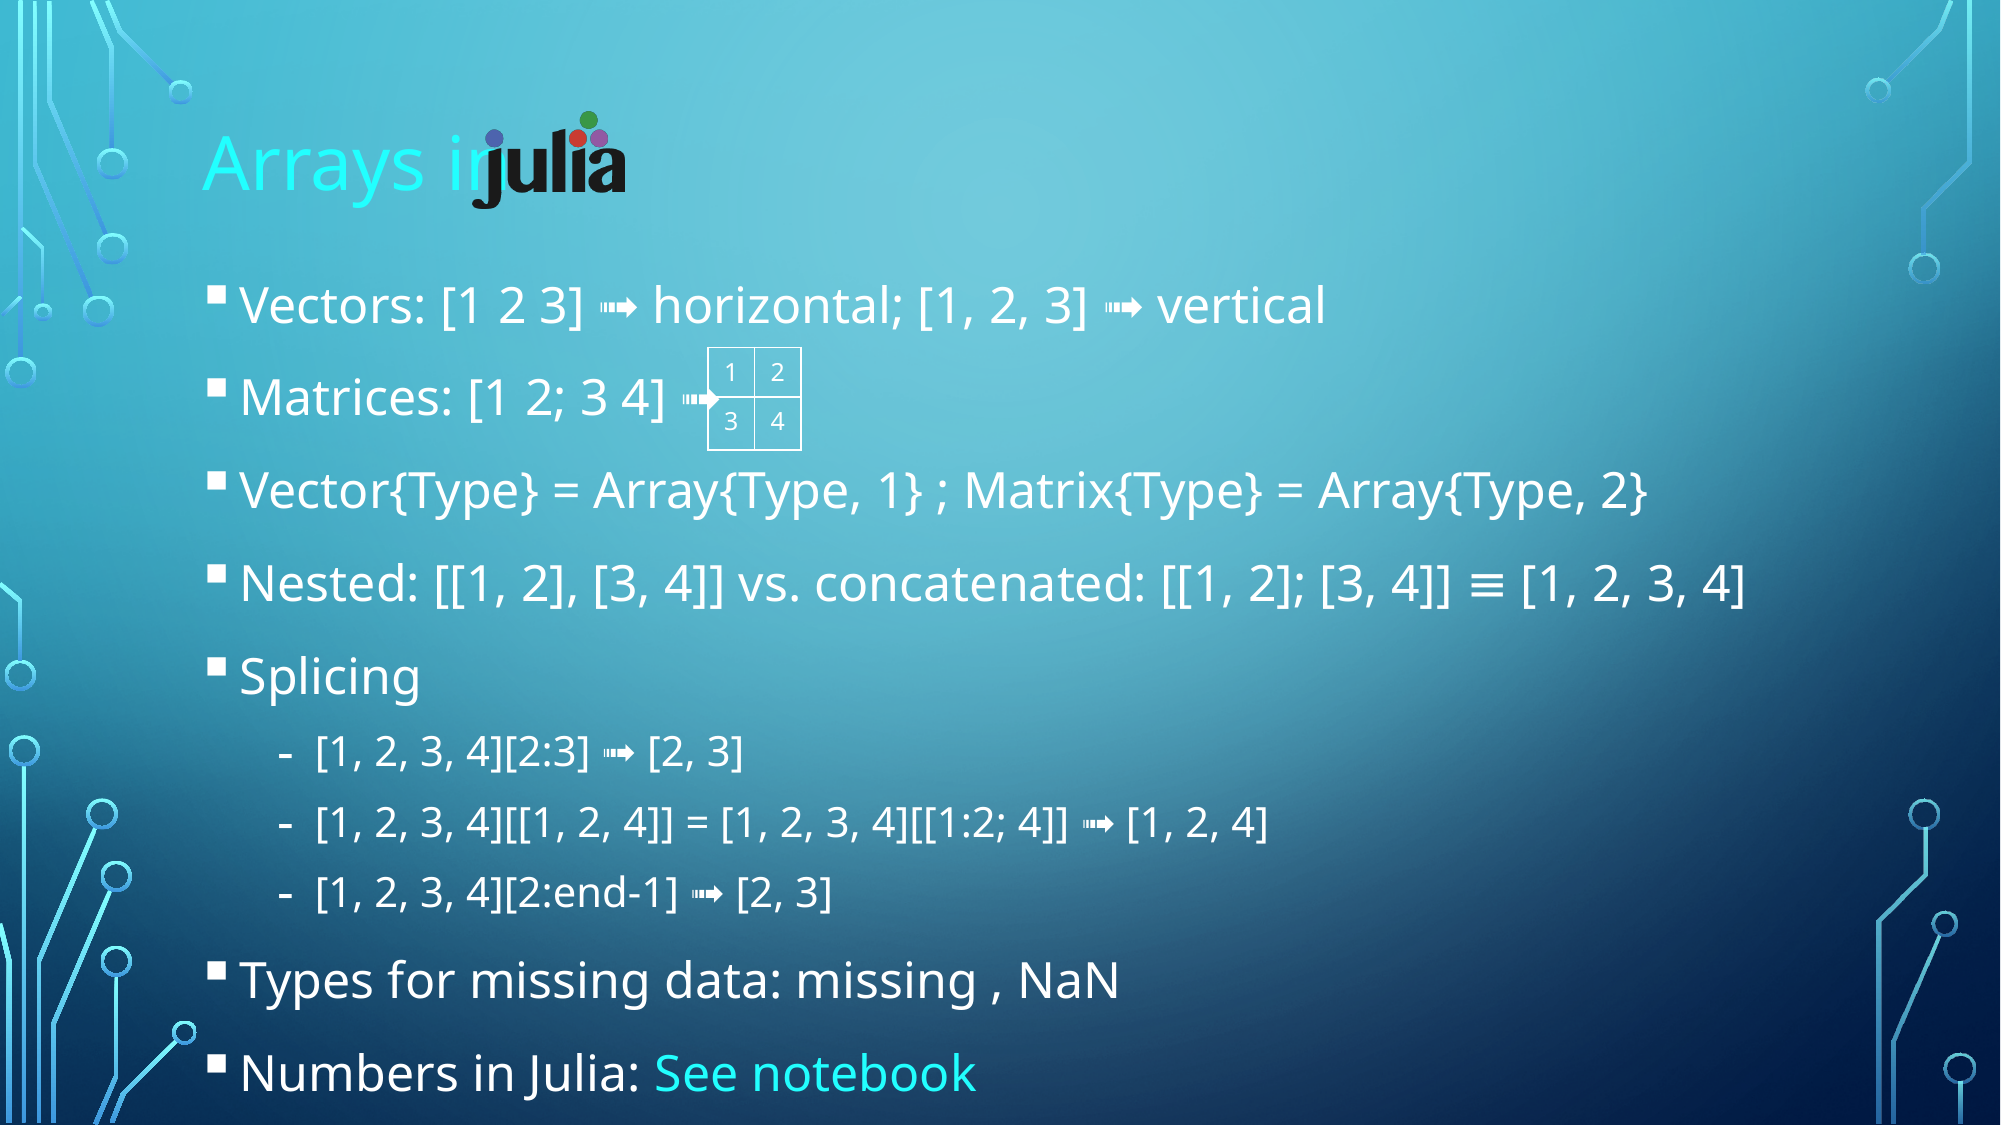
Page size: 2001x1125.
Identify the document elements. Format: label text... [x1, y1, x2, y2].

table_header 1 [709, 348, 754, 396]
title Arrays in [187, 101, 1813, 231]
picture [472, 110, 625, 210]
table_cell 4 [755, 398, 800, 449]
table_cell 3 [709, 398, 754, 449]
list Vectors: [1 2 3] ➟ horizontal; [1, 2, 3] ➟ vertical Matrices: [1 2; 3 4] ➟ Vector{Type} = Array{Type, 1} ; Matrix{Type} = Array{Type, 2} Nested: [[1, 2], [3, 4]] vs. concatenated: [[1, 2]; [3, 4]] ≡ [1, 2, 3, 4] Splicing [1, 2, 3, 4][2:3] ➟ [2, 3] [1, 2, 3, 4][[1, 2, 4]] = [1, 2, 3, 4][[1:2; 4]] ➟ [1, 2, 4] [1, 2, 3, 4][2:end-1] ➟ [2, 3] Types for missing data: missing , NaN Numbers in Julia: See notebook [187, 253, 1813, 1125]
table_header 2 [755, 348, 800, 396]
